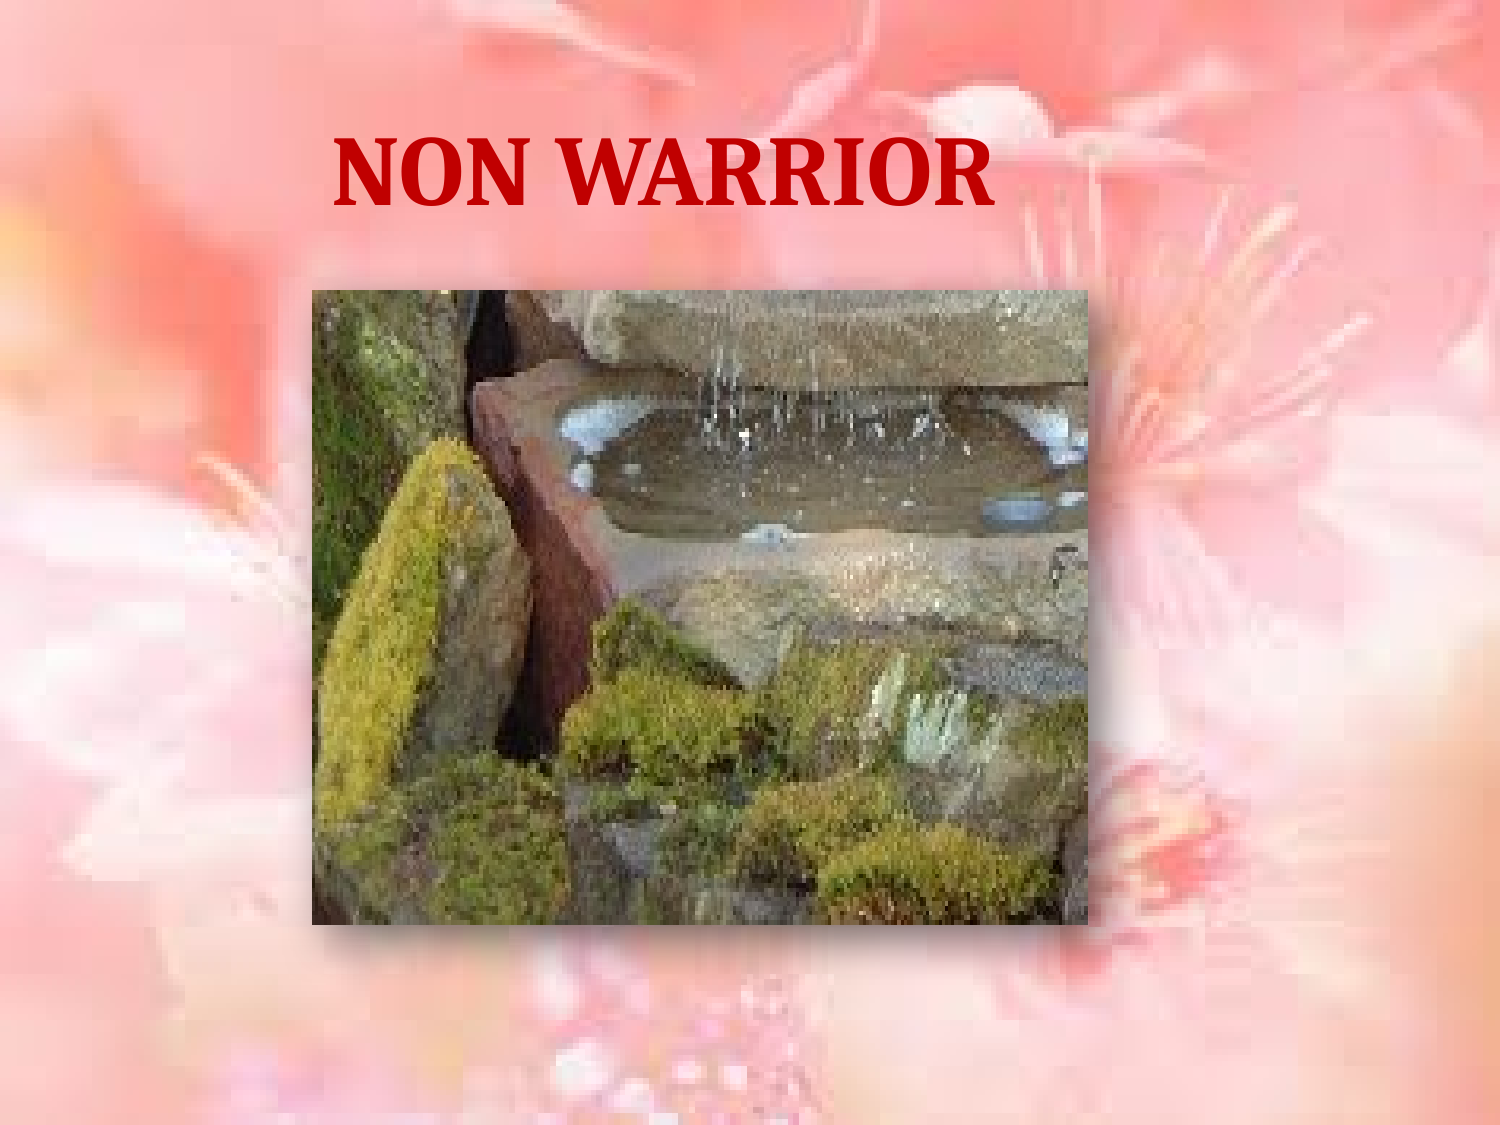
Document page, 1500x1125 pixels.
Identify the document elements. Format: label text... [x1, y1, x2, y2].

title NON WARRIOR [62, 45, 1288, 233]
picture [0, 0, 1500, 1125]
